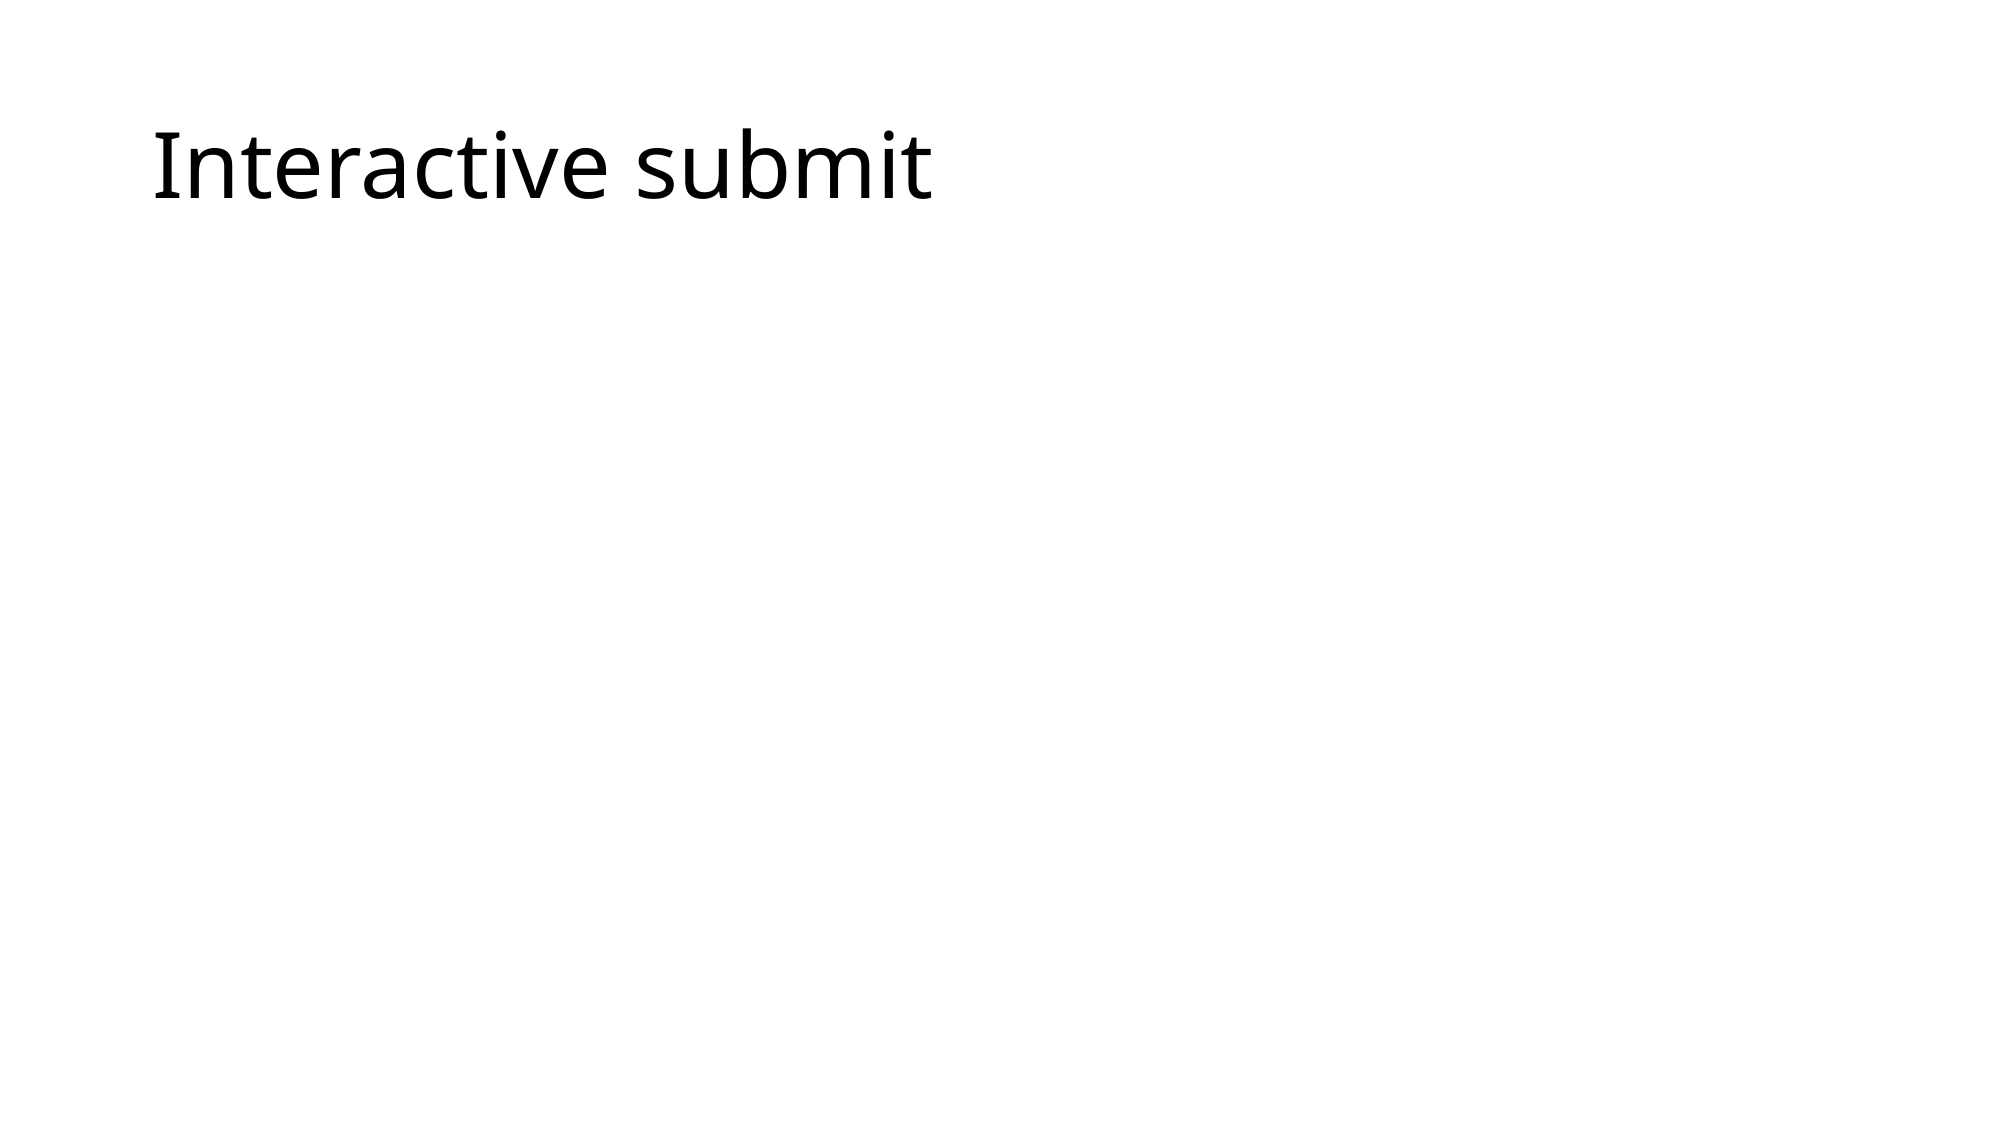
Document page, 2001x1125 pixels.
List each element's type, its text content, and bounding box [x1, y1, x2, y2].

title Interactive submit [137, 59, 1863, 278]
